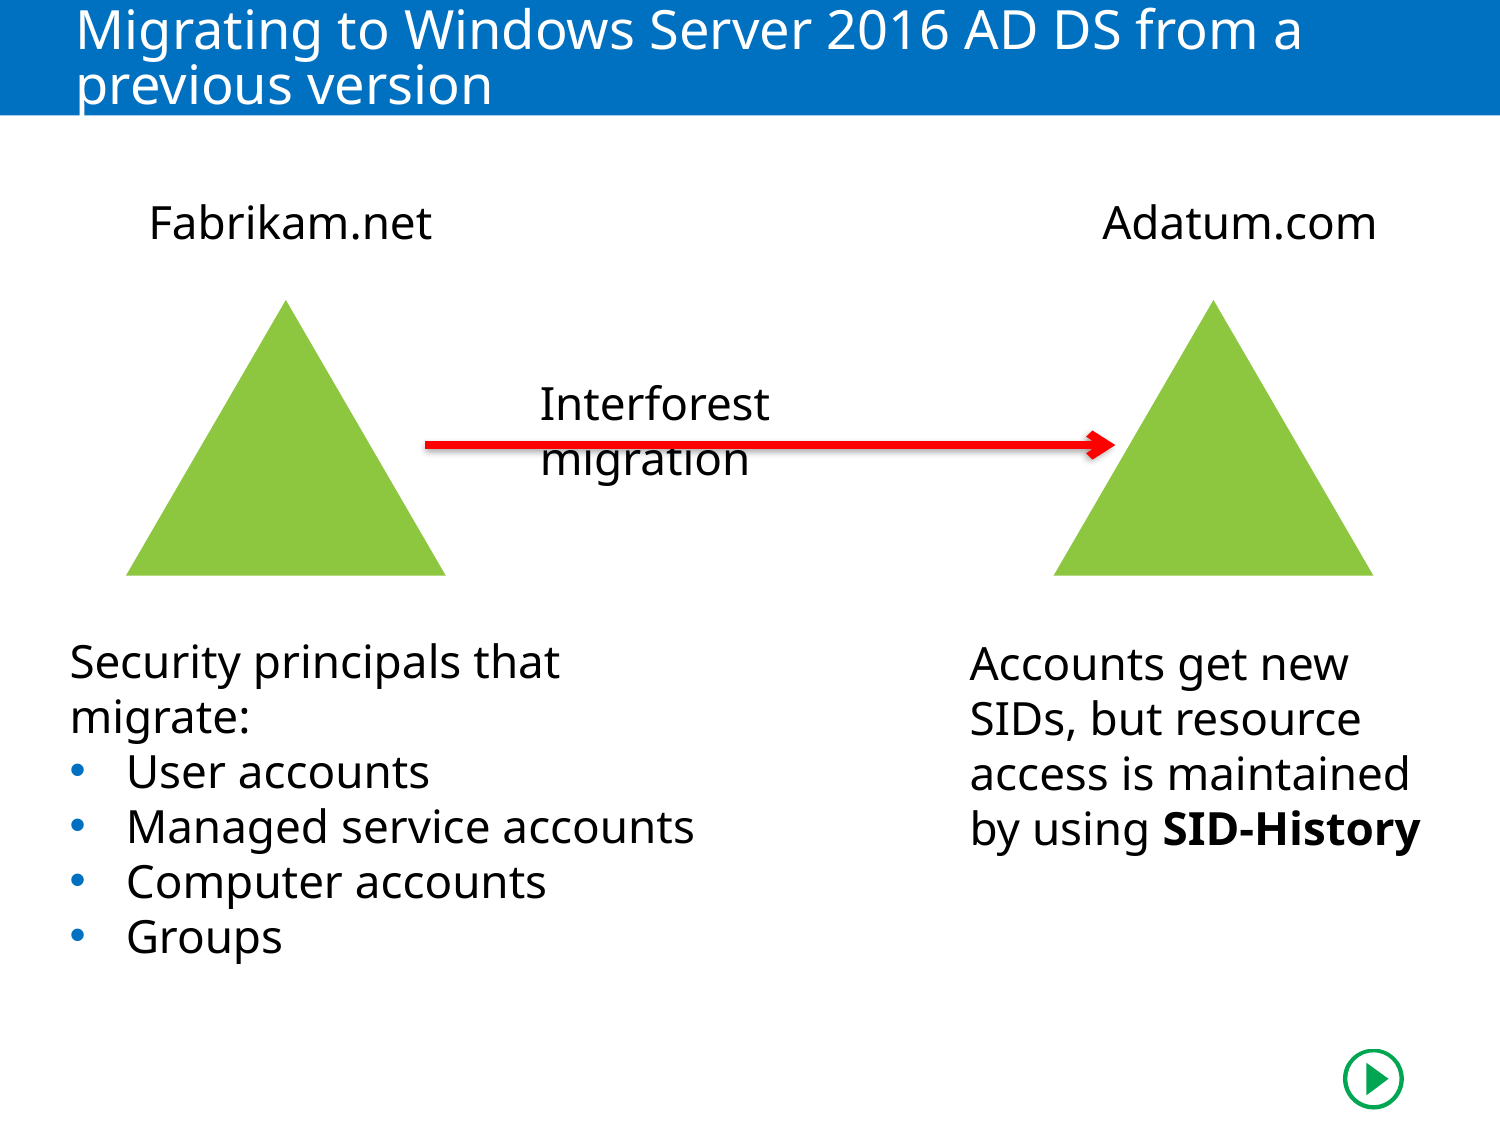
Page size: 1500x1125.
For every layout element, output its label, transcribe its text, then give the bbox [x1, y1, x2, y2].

text_box Security principals that migrate: User accounts Managed service accounts Computer accounts Groups [54, 624, 715, 970]
title Migrating to Windows Server 2016 AD DS from a previous version [75, 0, 1351, 122]
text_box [125, 299, 1374, 576]
text_box Fabrikam.net [133, 186, 559, 257]
picture [1342, 1048, 1405, 1111]
text_box Adatum.com [1087, 186, 1463, 257]
text_box Accounts get new SIDs, but resource access is maintained by using SID-History [954, 627, 1463, 863]
